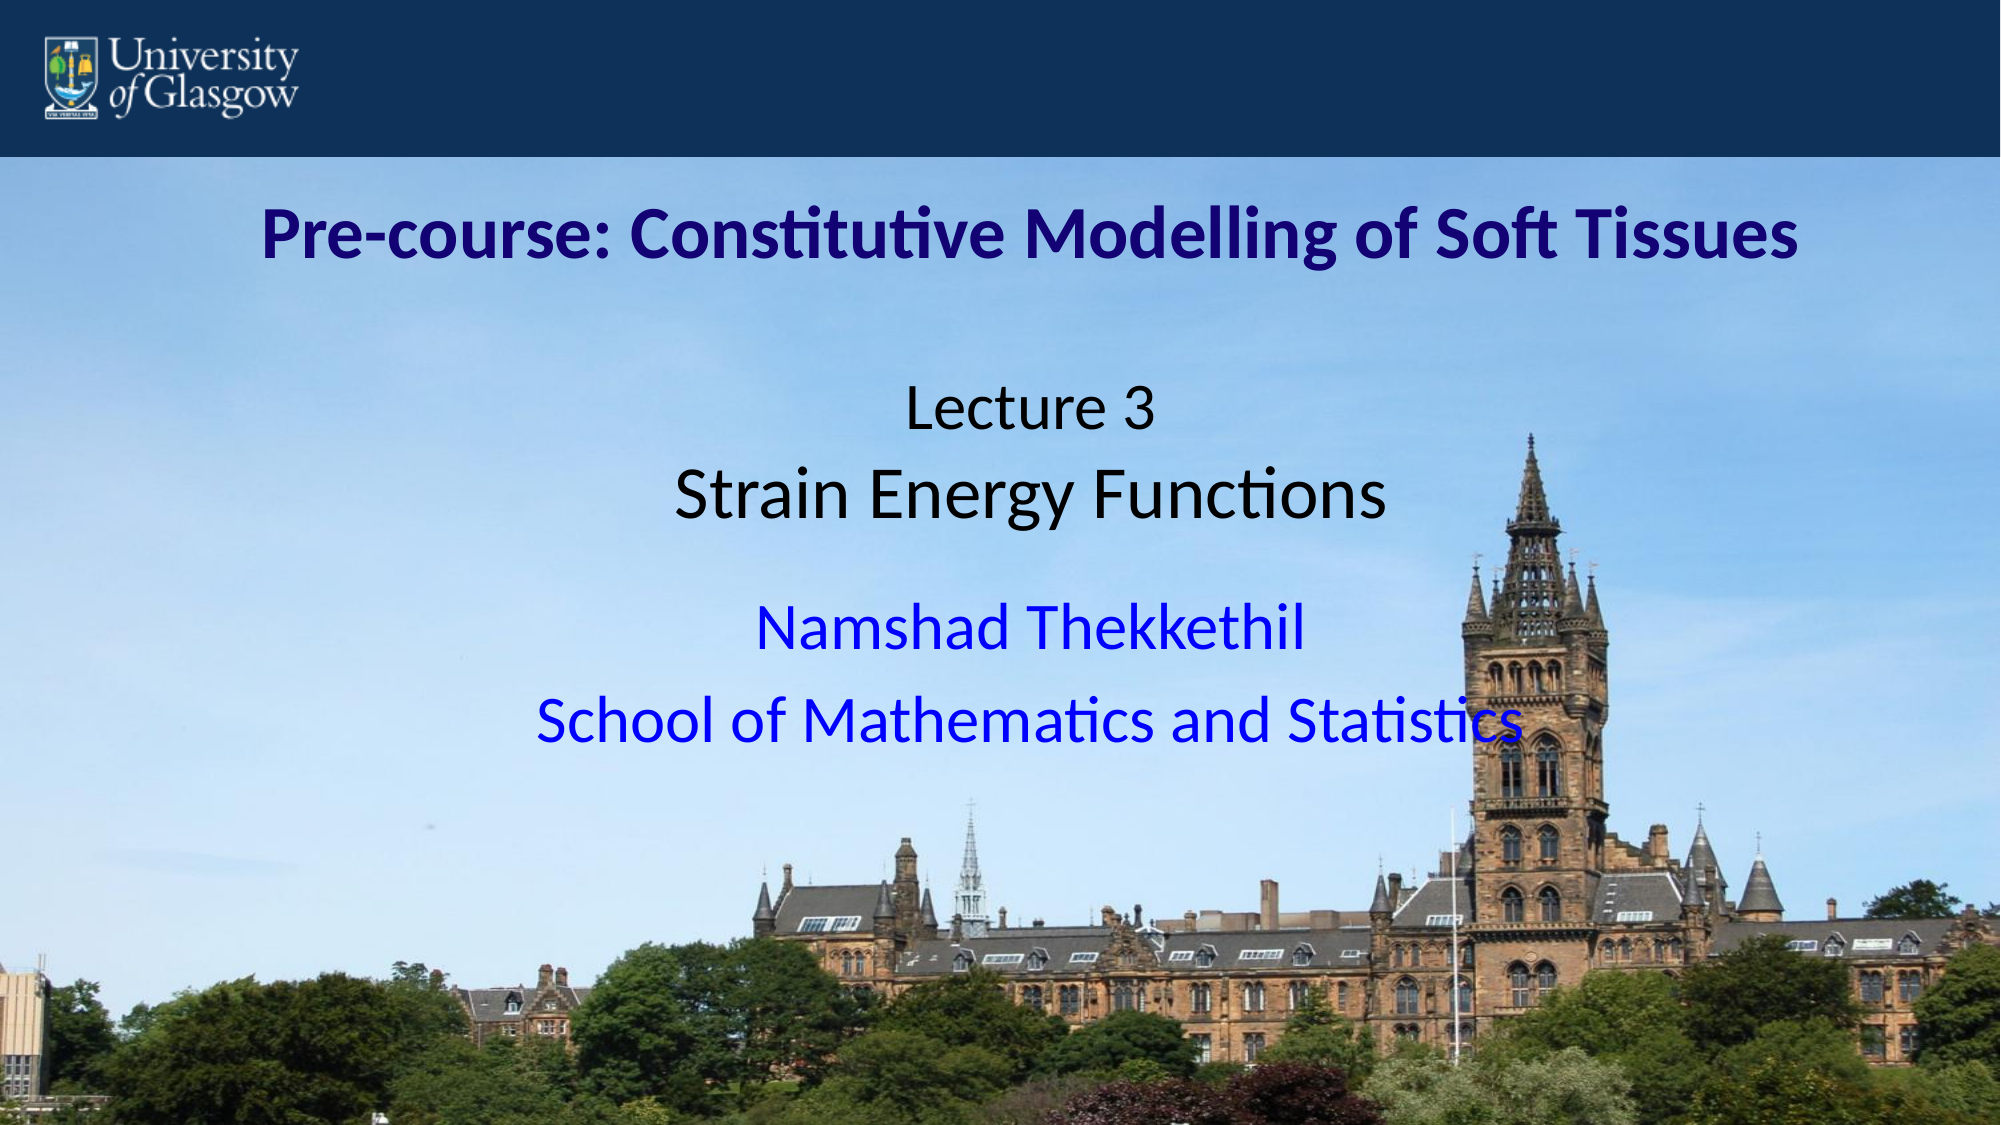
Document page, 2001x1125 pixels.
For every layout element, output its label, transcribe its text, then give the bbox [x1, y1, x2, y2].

title Pre-course: Constitutive Modelling of Soft Tissues Lecture 3 Strain Energy Functions [125, 170, 1938, 546]
picture [0, 0, 2001, 1125]
subtitle Namshad Thekkethil School of Mathematics and Statistics [331, 575, 1732, 863]
